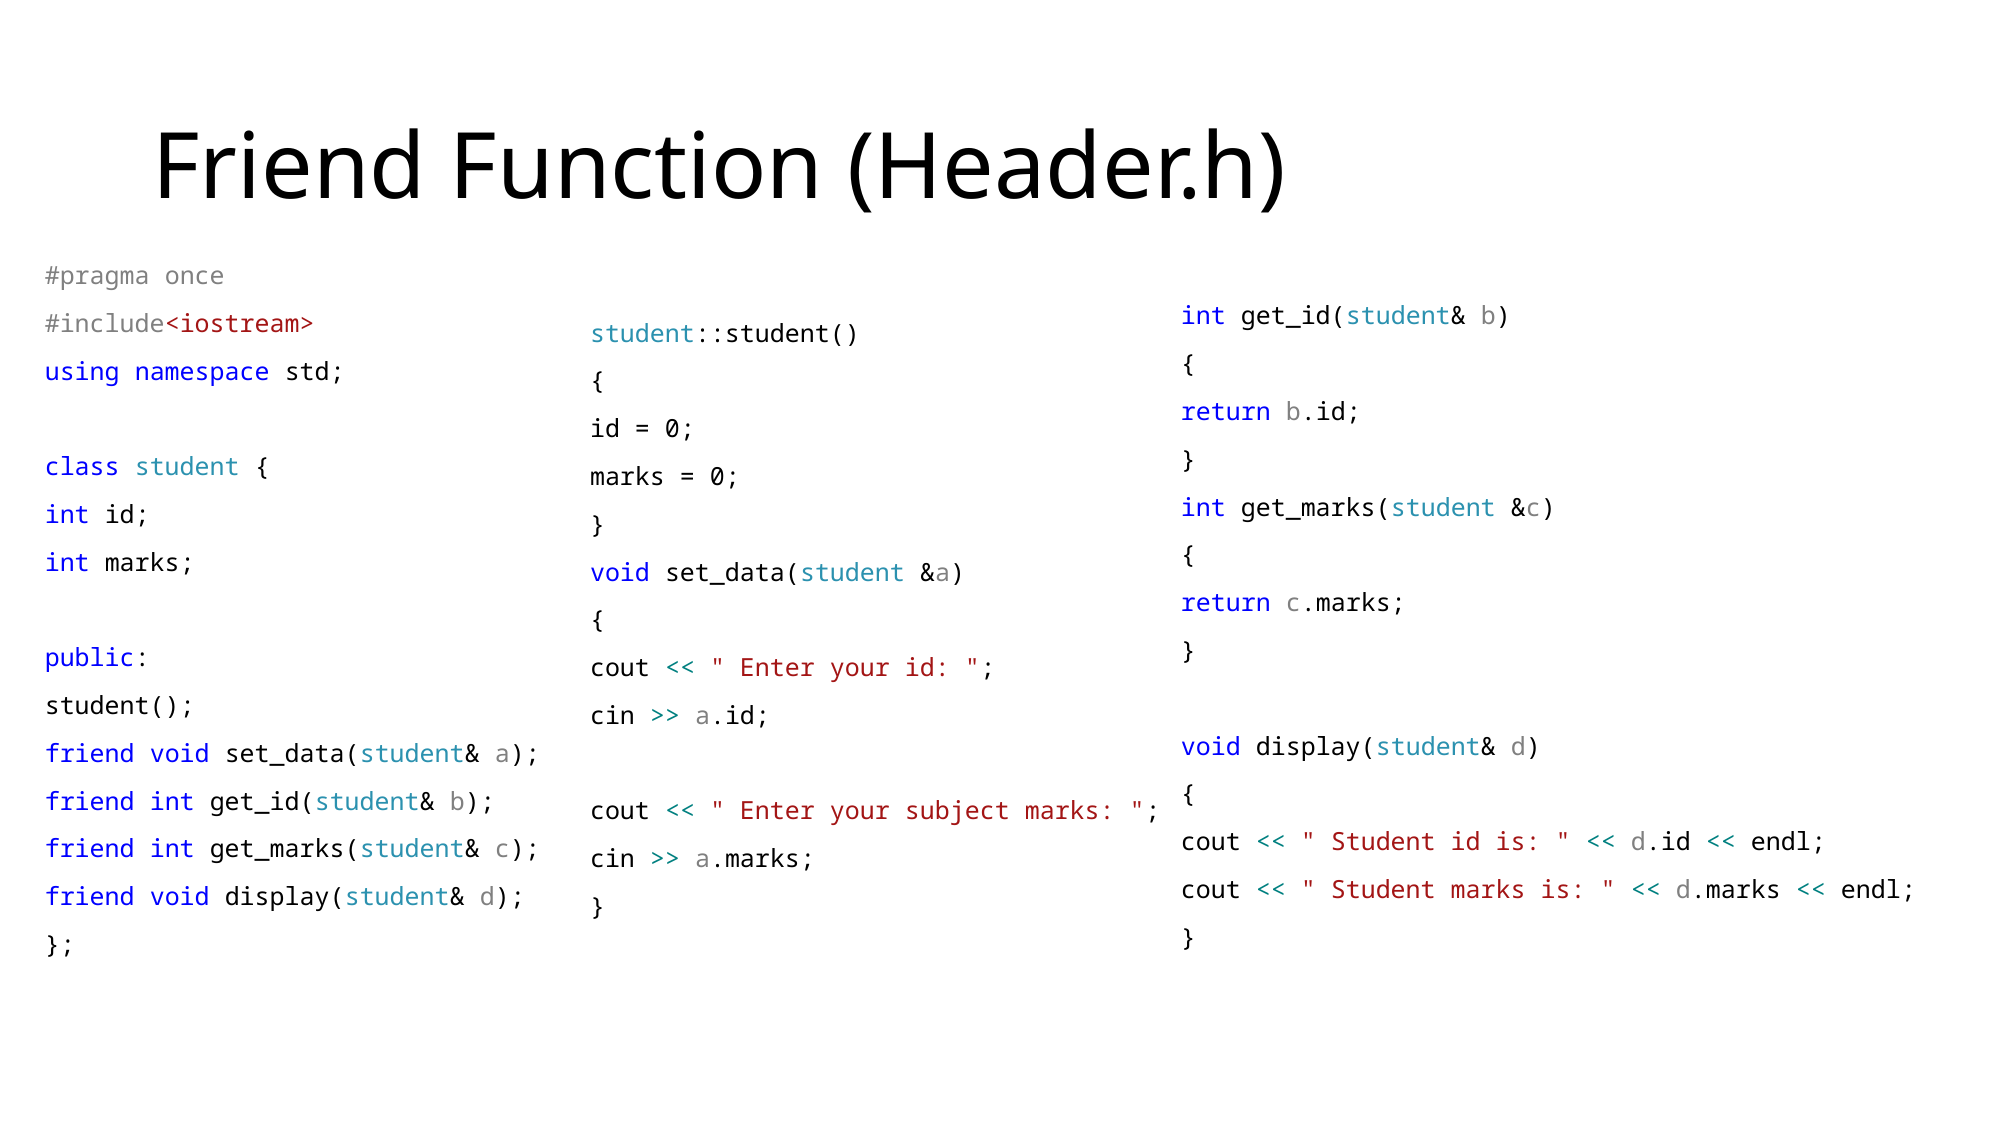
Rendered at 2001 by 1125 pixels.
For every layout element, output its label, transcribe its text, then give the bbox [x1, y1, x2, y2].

text_box int get_id(student& b) { return b.id; } int get_marks(student &c) { return c.marks; } void display(student& d) { cout << " Student id is: " << d.id << endl; cout << " Student marks is: " << d.marks << endl; } [1165, 296, 2000, 1125]
title Friend Function (Header.h) [137, 59, 1863, 278]
list #pragma once #include<iostream> using namespace std; class student { int id; int marks; public: student(); friend void set_data(student& a); friend int get_id(student& b); friend int get_marks(student& c); friend void display(student& d); }; [29, 255, 650, 1080]
text_box student::student() { id = 0; marks = 0; } void set_data(student &a) { cout << " Enter your id: "; cin >> a.id; cout << " Enter your subject marks: "; cin >> a.marks; } [575, 313, 1165, 1125]
